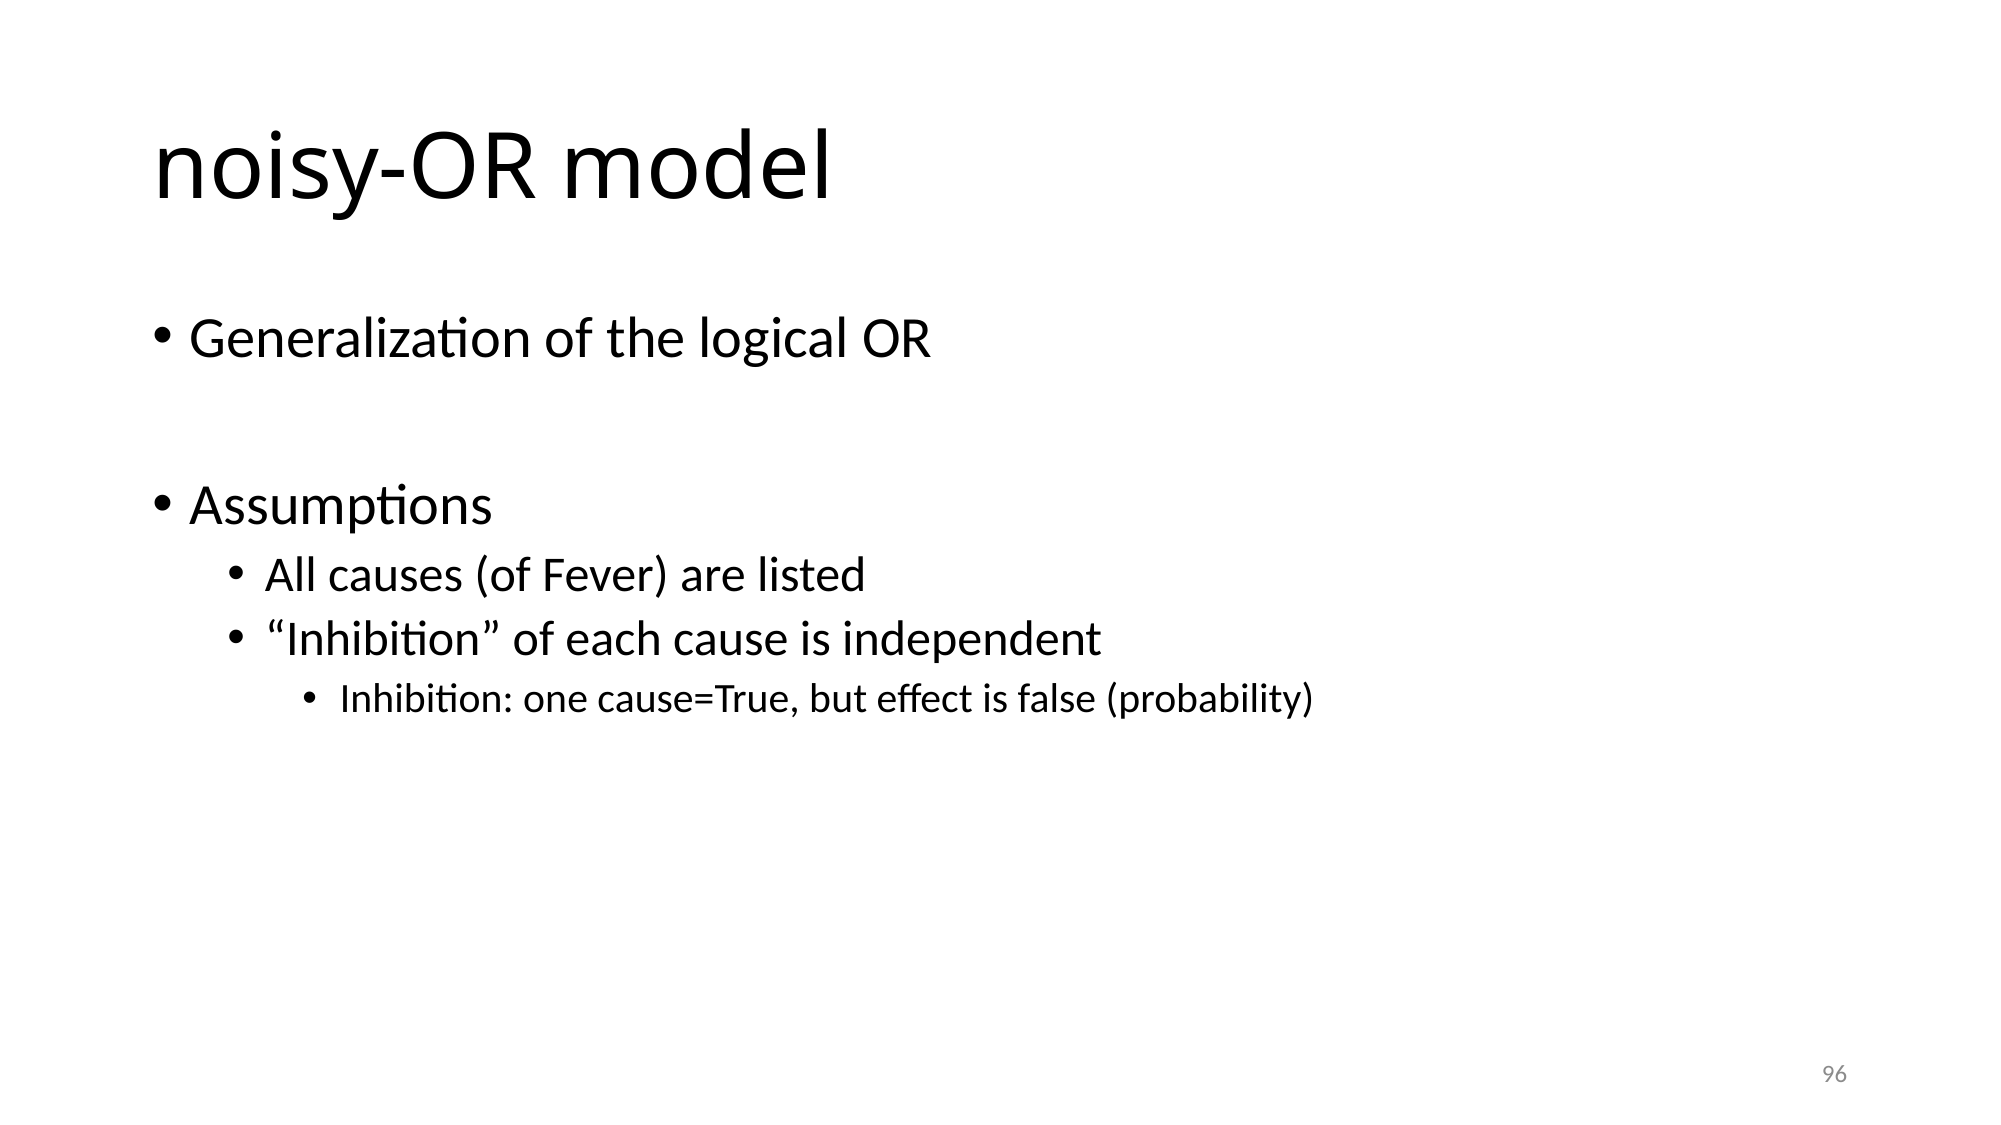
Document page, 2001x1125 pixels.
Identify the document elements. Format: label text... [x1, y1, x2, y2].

title noisy-OR model [137, 59, 1863, 278]
slide_number 96 [1412, 1042, 1863, 1103]
